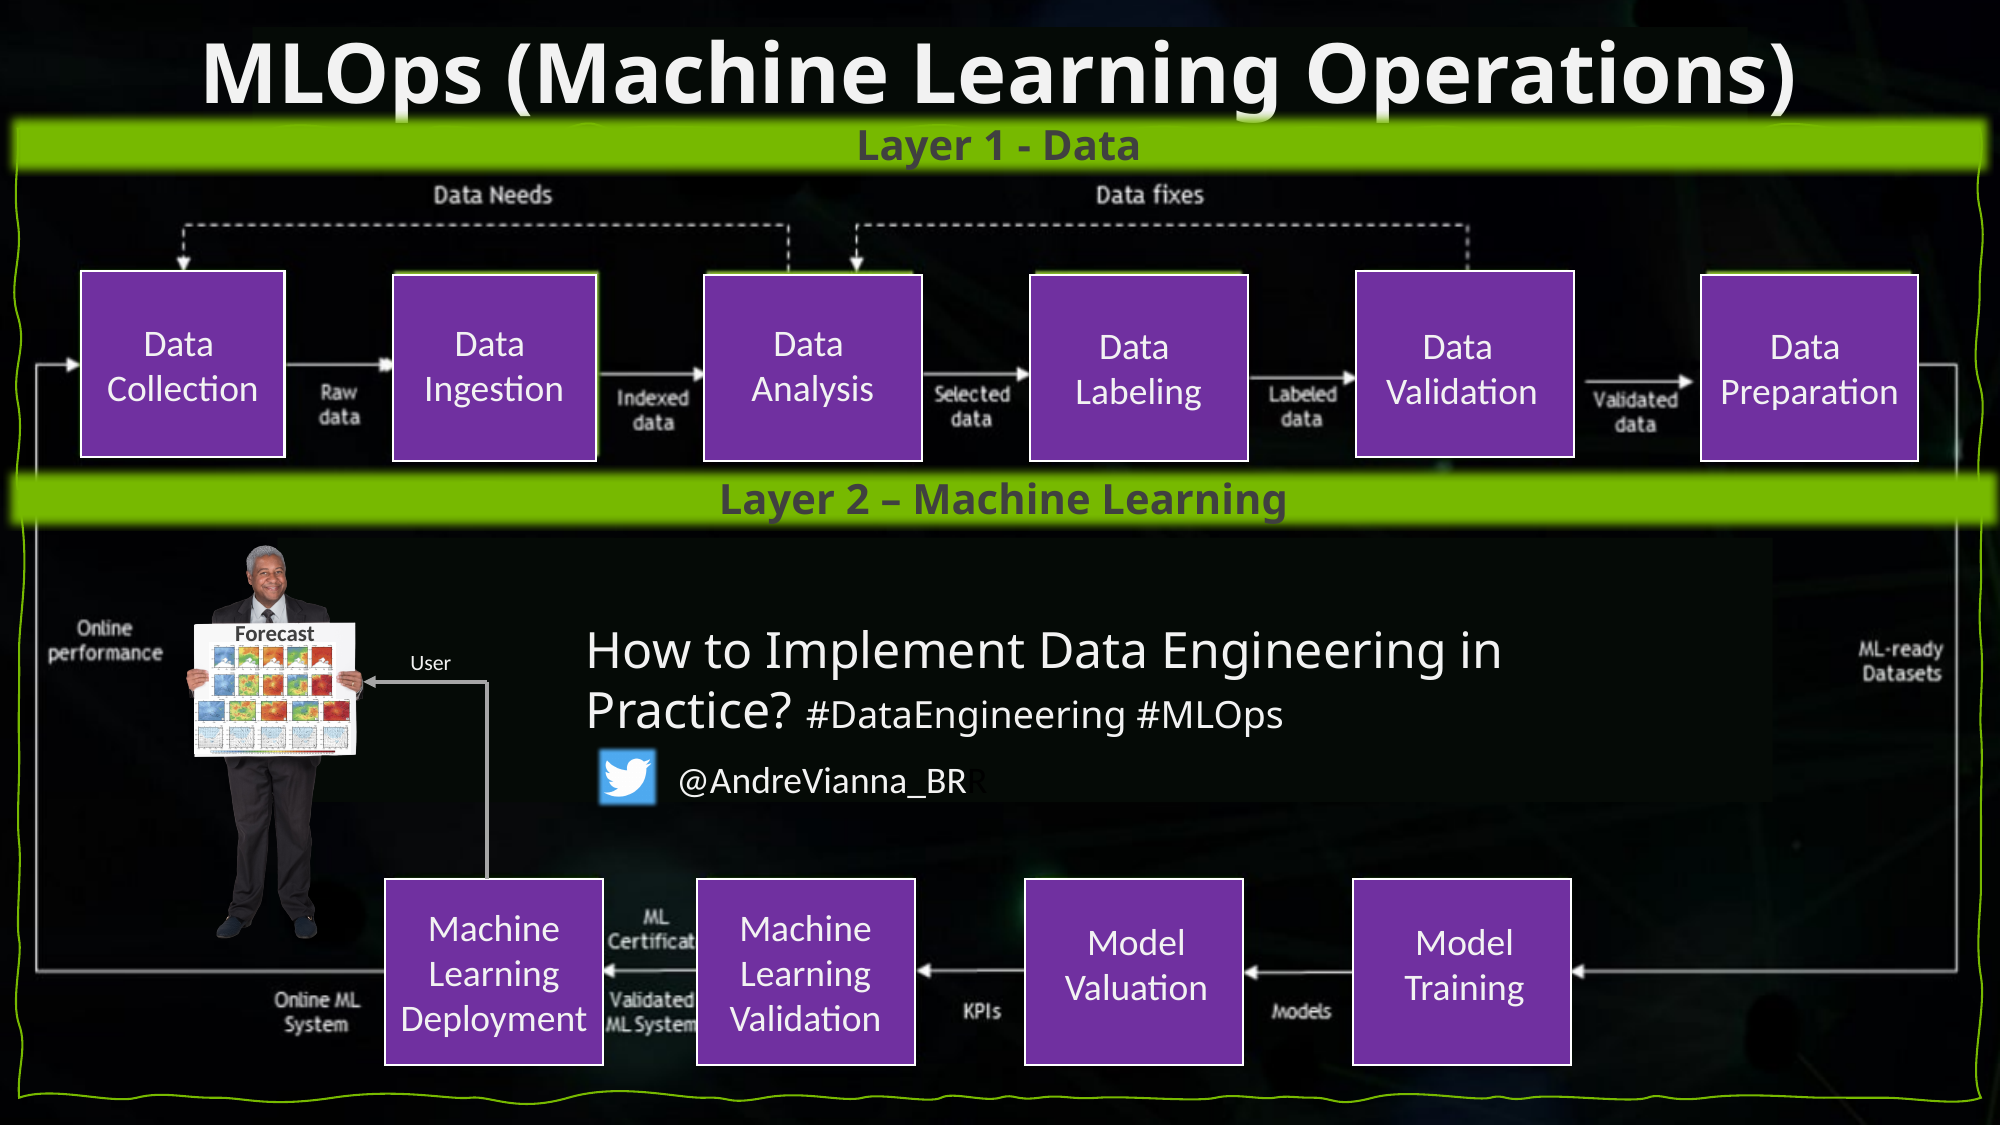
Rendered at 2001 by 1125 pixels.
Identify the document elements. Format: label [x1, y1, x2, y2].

text_box [570, 611, 1723, 810]
text_box [384, 879, 604, 1066]
text_box [1024, 879, 1243, 1066]
picture [0, 0, 2000, 1125]
text_box [1353, 879, 1572, 1066]
text_box [696, 879, 915, 1066]
text_box [1700, 274, 1919, 461]
